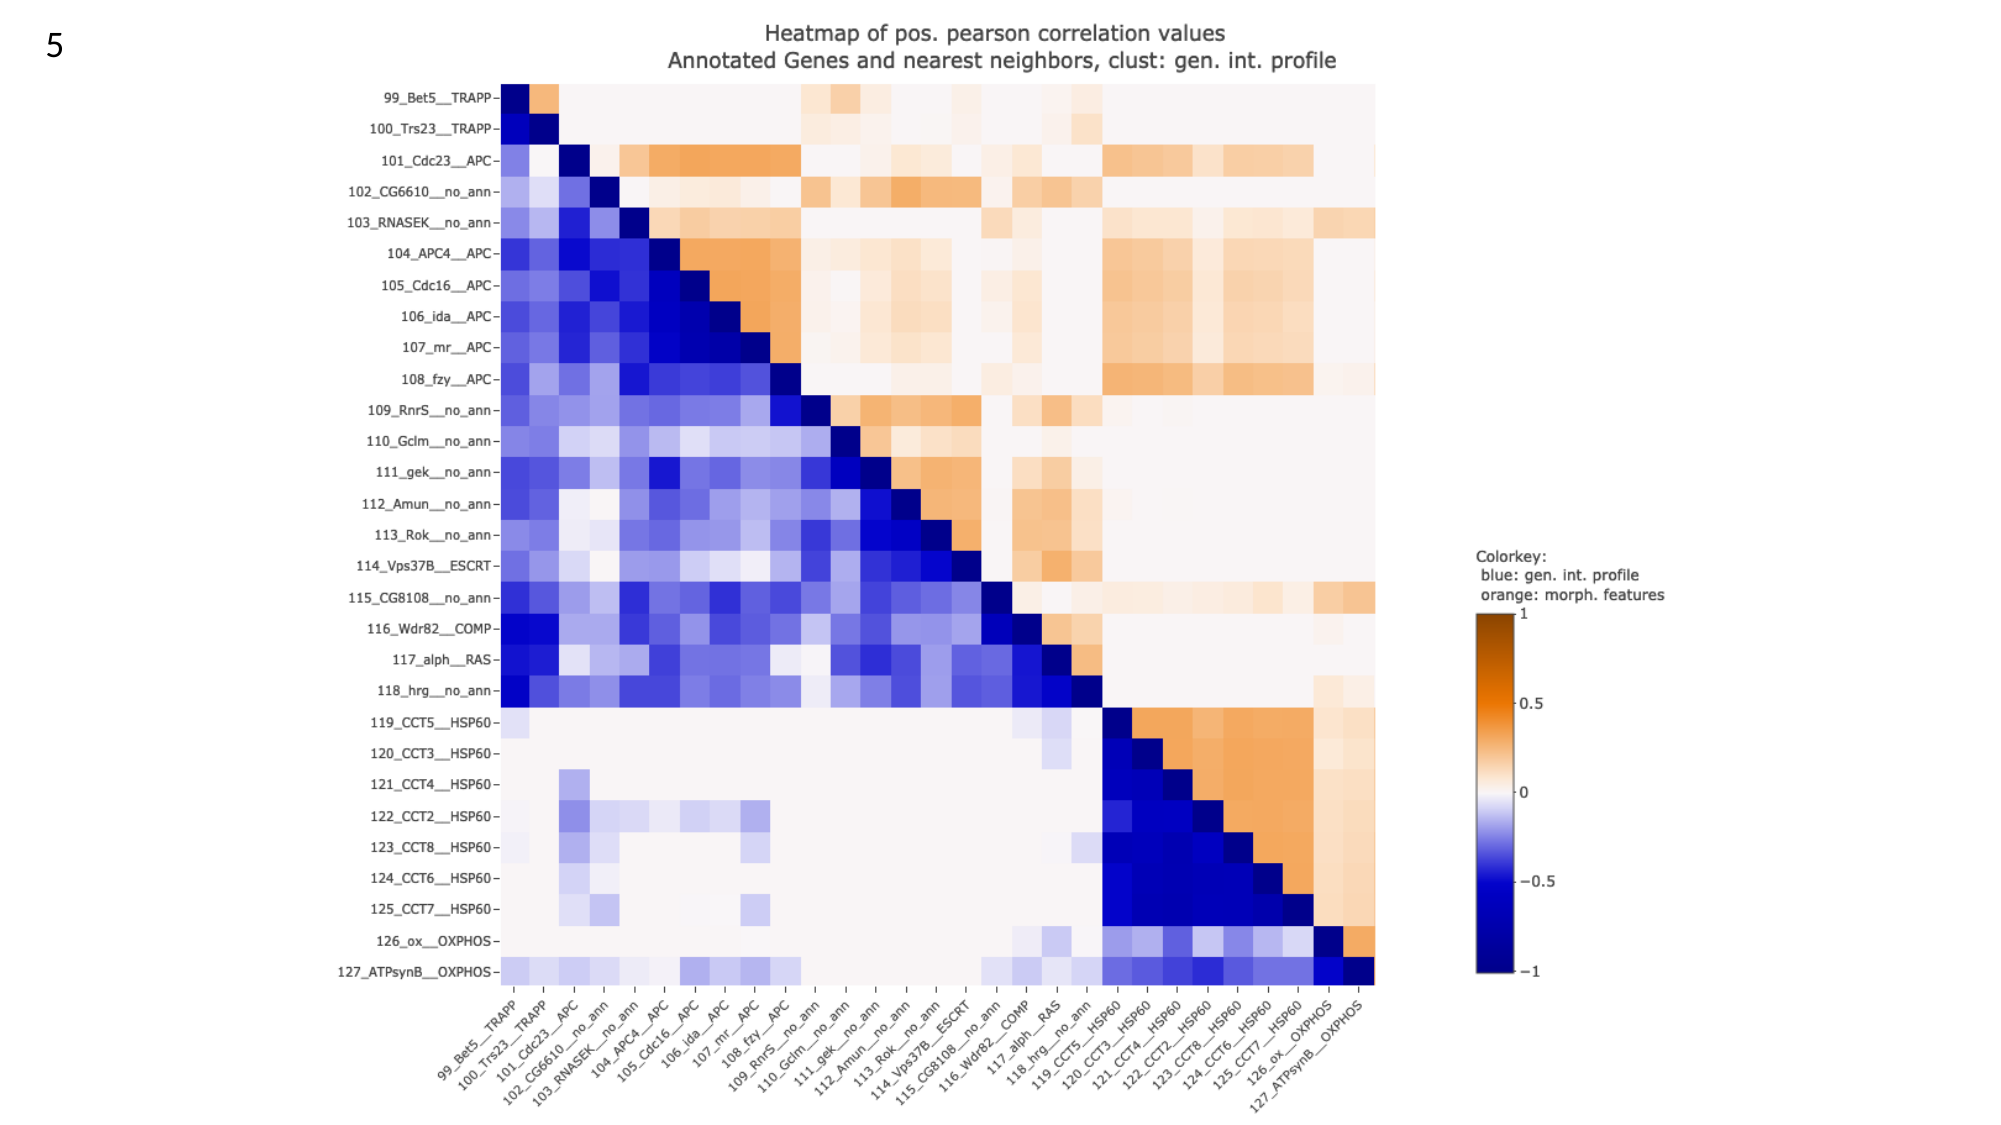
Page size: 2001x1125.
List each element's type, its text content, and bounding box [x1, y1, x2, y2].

picture [317, 0, 1683, 1125]
text_box 5 [30, 12, 80, 73]
